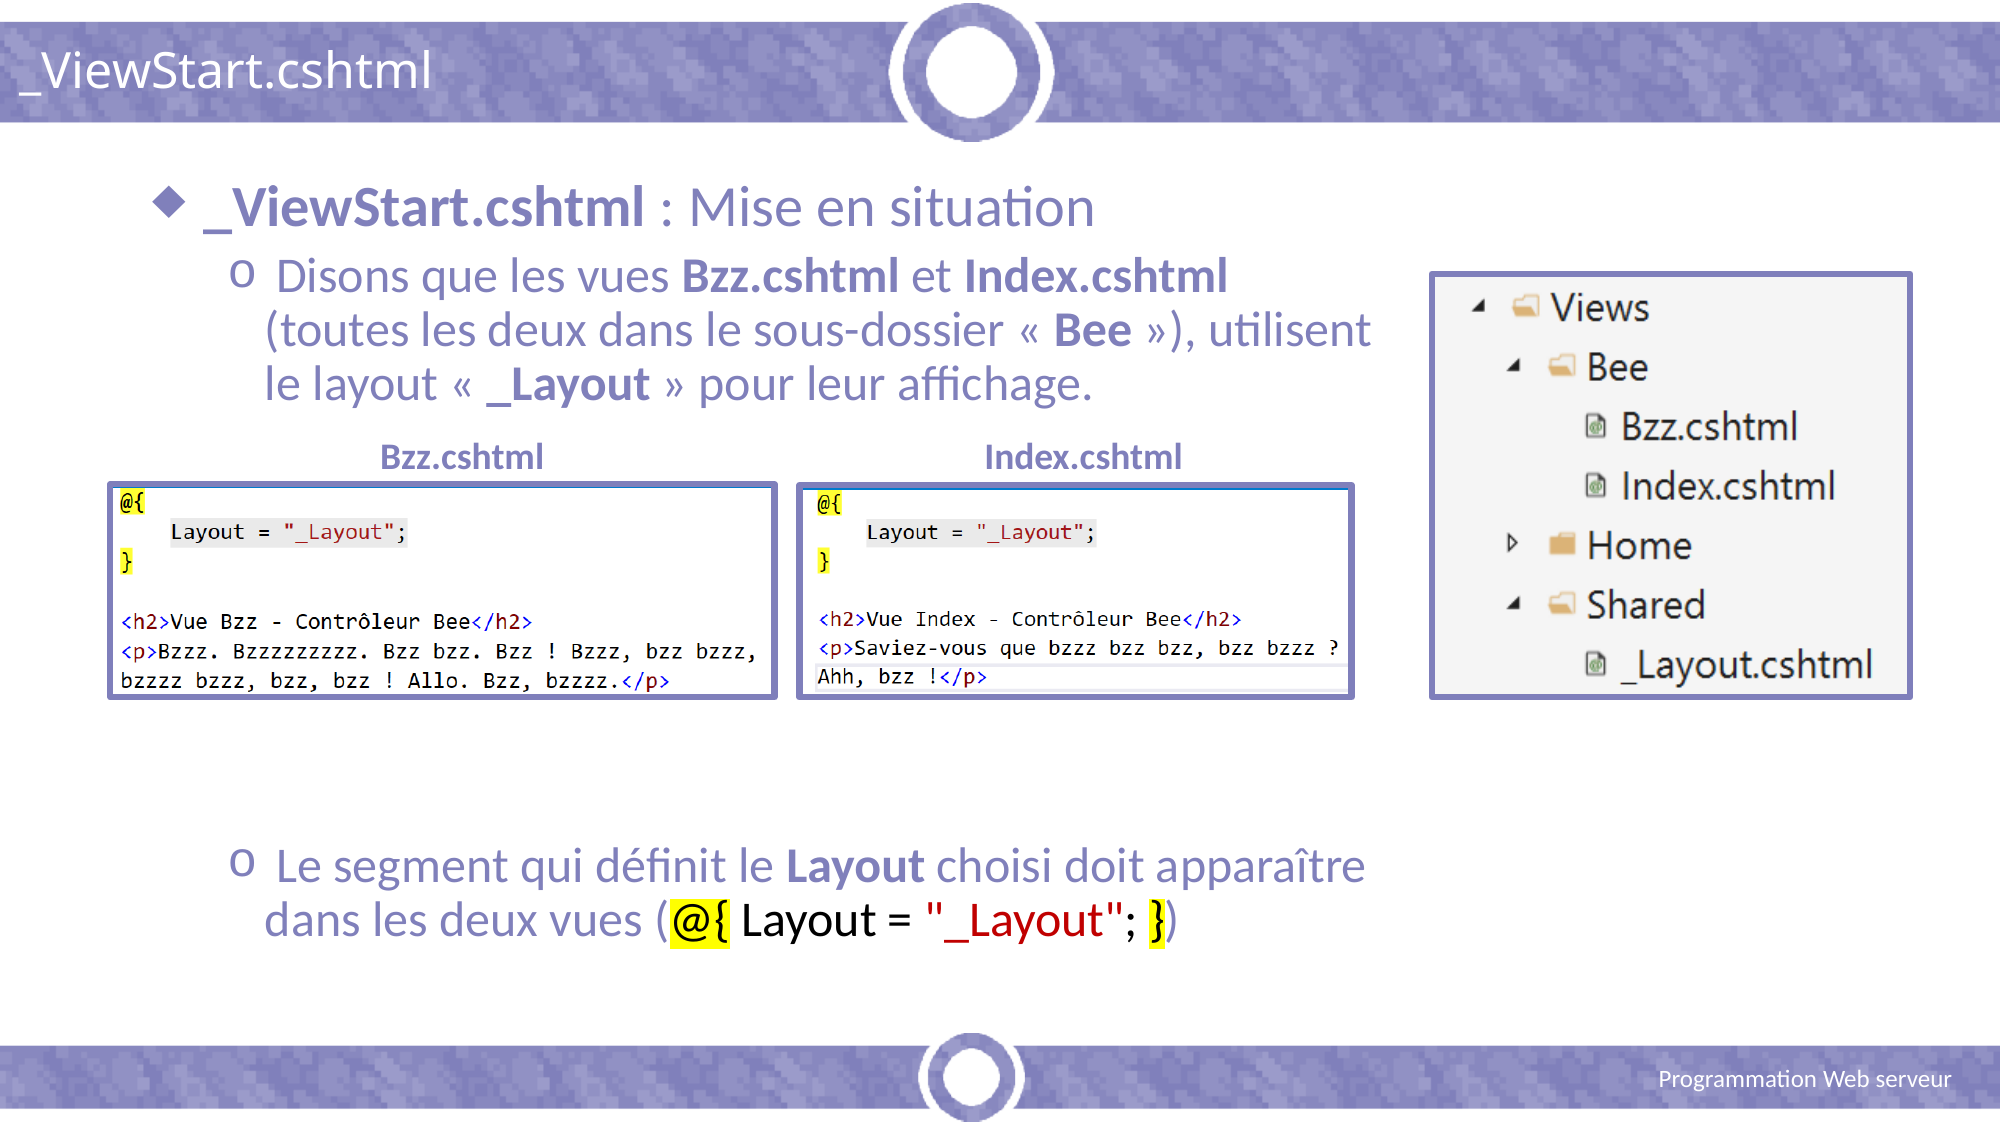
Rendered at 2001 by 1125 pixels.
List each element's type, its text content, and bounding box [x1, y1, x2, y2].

picture [802, 488, 1349, 695]
picture [0, 1033, 2000, 1122]
text_box Index.cshtml [787, 424, 1381, 485]
list _ViewStart.cshtml : Mise en situation Disons que les vues Bzz.cshtml et Index.cshtml (toutes les deux dans le sous-dossier « Bee »), utilisent le layout « _Layout » pour leur affichage. Le segment qui définit le Layout choisi doit apparaître dans les deux vues (@{ Layout = "_Layout"; }) [137, 168, 1397, 1014]
text_box Bzz.cshtml [165, 424, 759, 485]
picture [0, 3, 2000, 142]
picture [113, 487, 772, 695]
picture [1434, 276, 1907, 695]
title _ViewStart.cshtml [4, 22, 884, 123]
